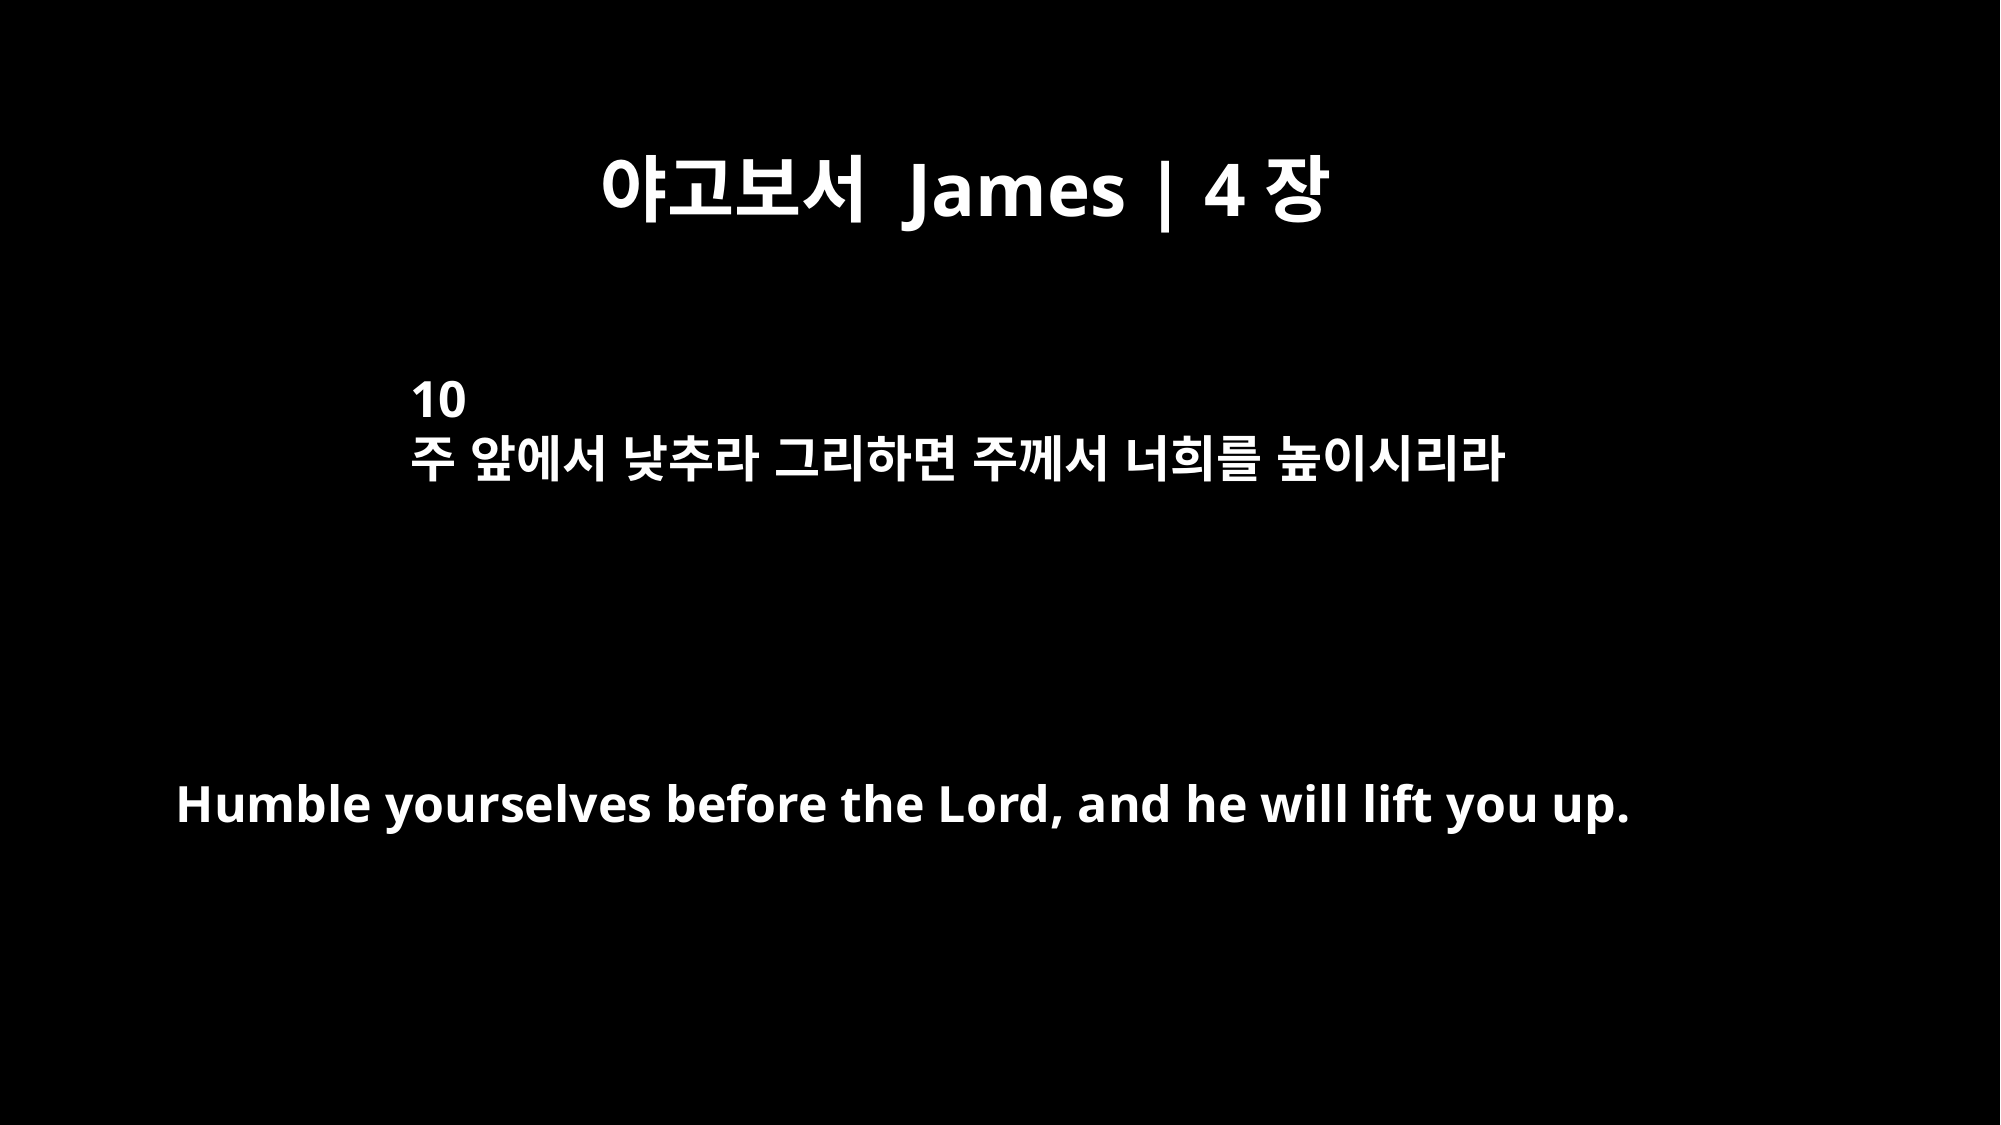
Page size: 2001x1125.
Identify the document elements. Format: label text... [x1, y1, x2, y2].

text_box 야고보서 James | 4장 [585, 136, 1347, 239]
text_box 10 주 앞에서 낮추라 그리하면 주께서 너희를 높이시리라 [395, 359, 1522, 495]
text_box Humble yourselves before the Lord, and he will lift you up. [161, 764, 1647, 840]
